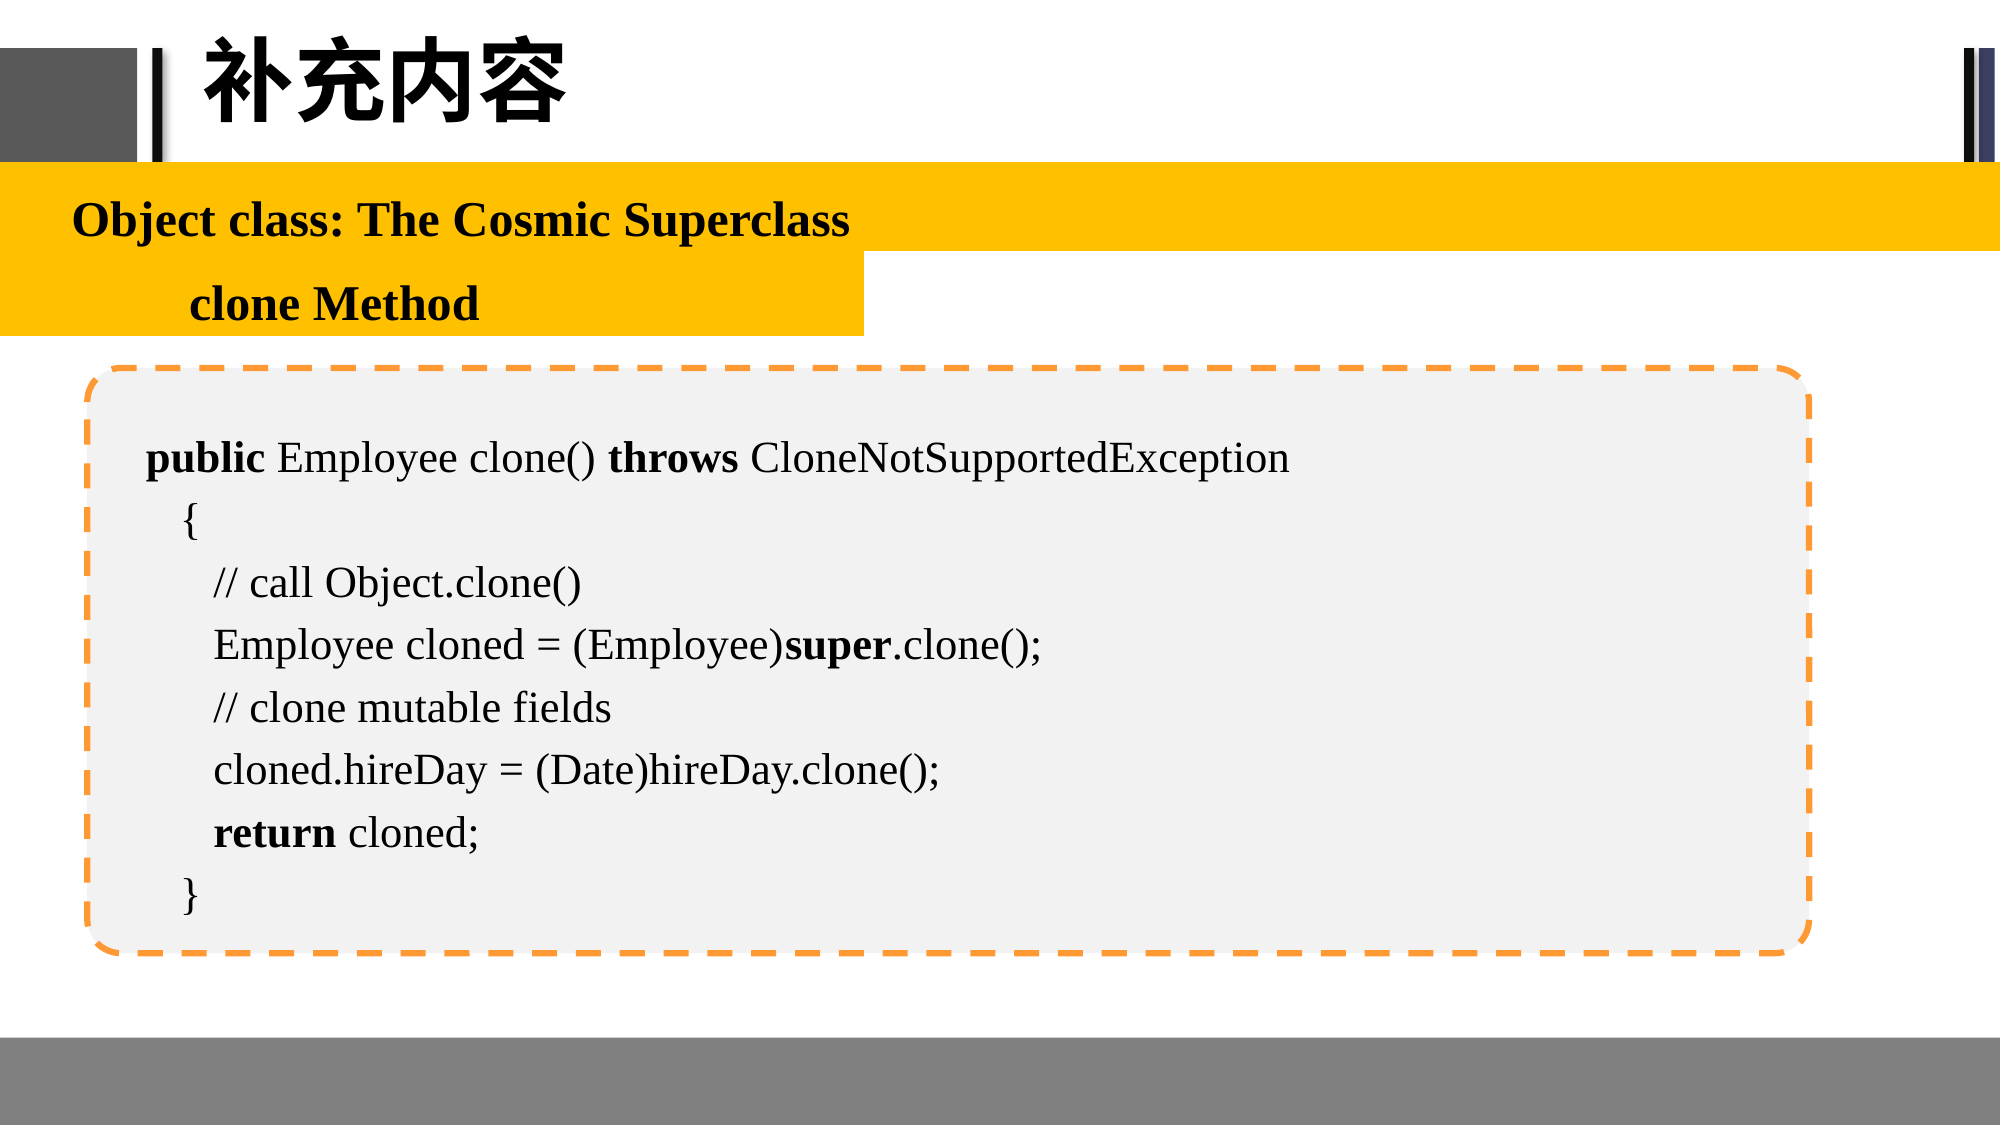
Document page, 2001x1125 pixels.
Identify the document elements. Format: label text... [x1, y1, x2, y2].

text_box clone Method [19, 252, 748, 336]
text_box [0, 1037, 2000, 1125]
text_box [86, 366, 1811, 955]
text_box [0, 162, 2000, 252]
text_box public Employee clone() throws CloneNotSupportedException { // call Object.clone() Employee cloned = (Employee)super.clone(); // clone mutable fields cloned.hireDay = (Date)hireDay.clone(); return cloned; } [130, 419, 1810, 929]
title 补充内容 [187, 2, 1459, 162]
text_box [0, 252, 865, 337]
